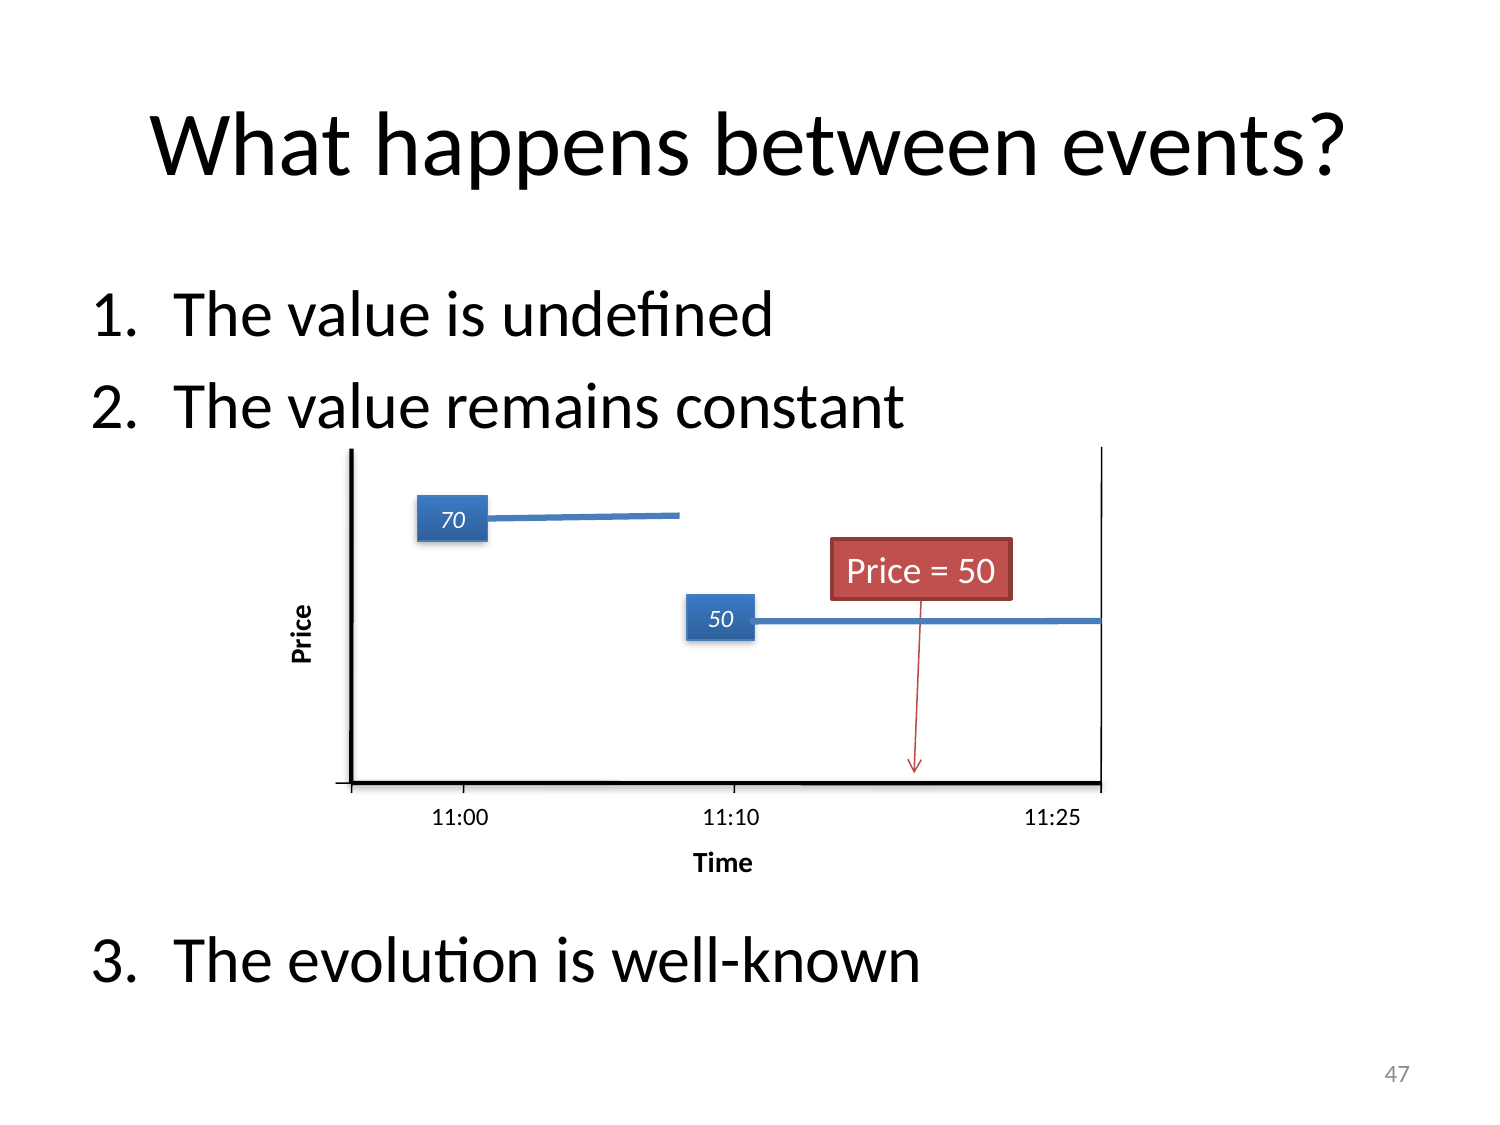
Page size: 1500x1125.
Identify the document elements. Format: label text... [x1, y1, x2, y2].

slide_number 47 [1074, 1042, 1425, 1103]
text_box Price [274, 562, 330, 680]
title What happens between events? [75, 45, 1425, 233]
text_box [830, 682, 1005, 691]
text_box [335, 446, 1102, 880]
list The value is undefined The value remains constant The evolution is well-known [75, 262, 1425, 1005]
